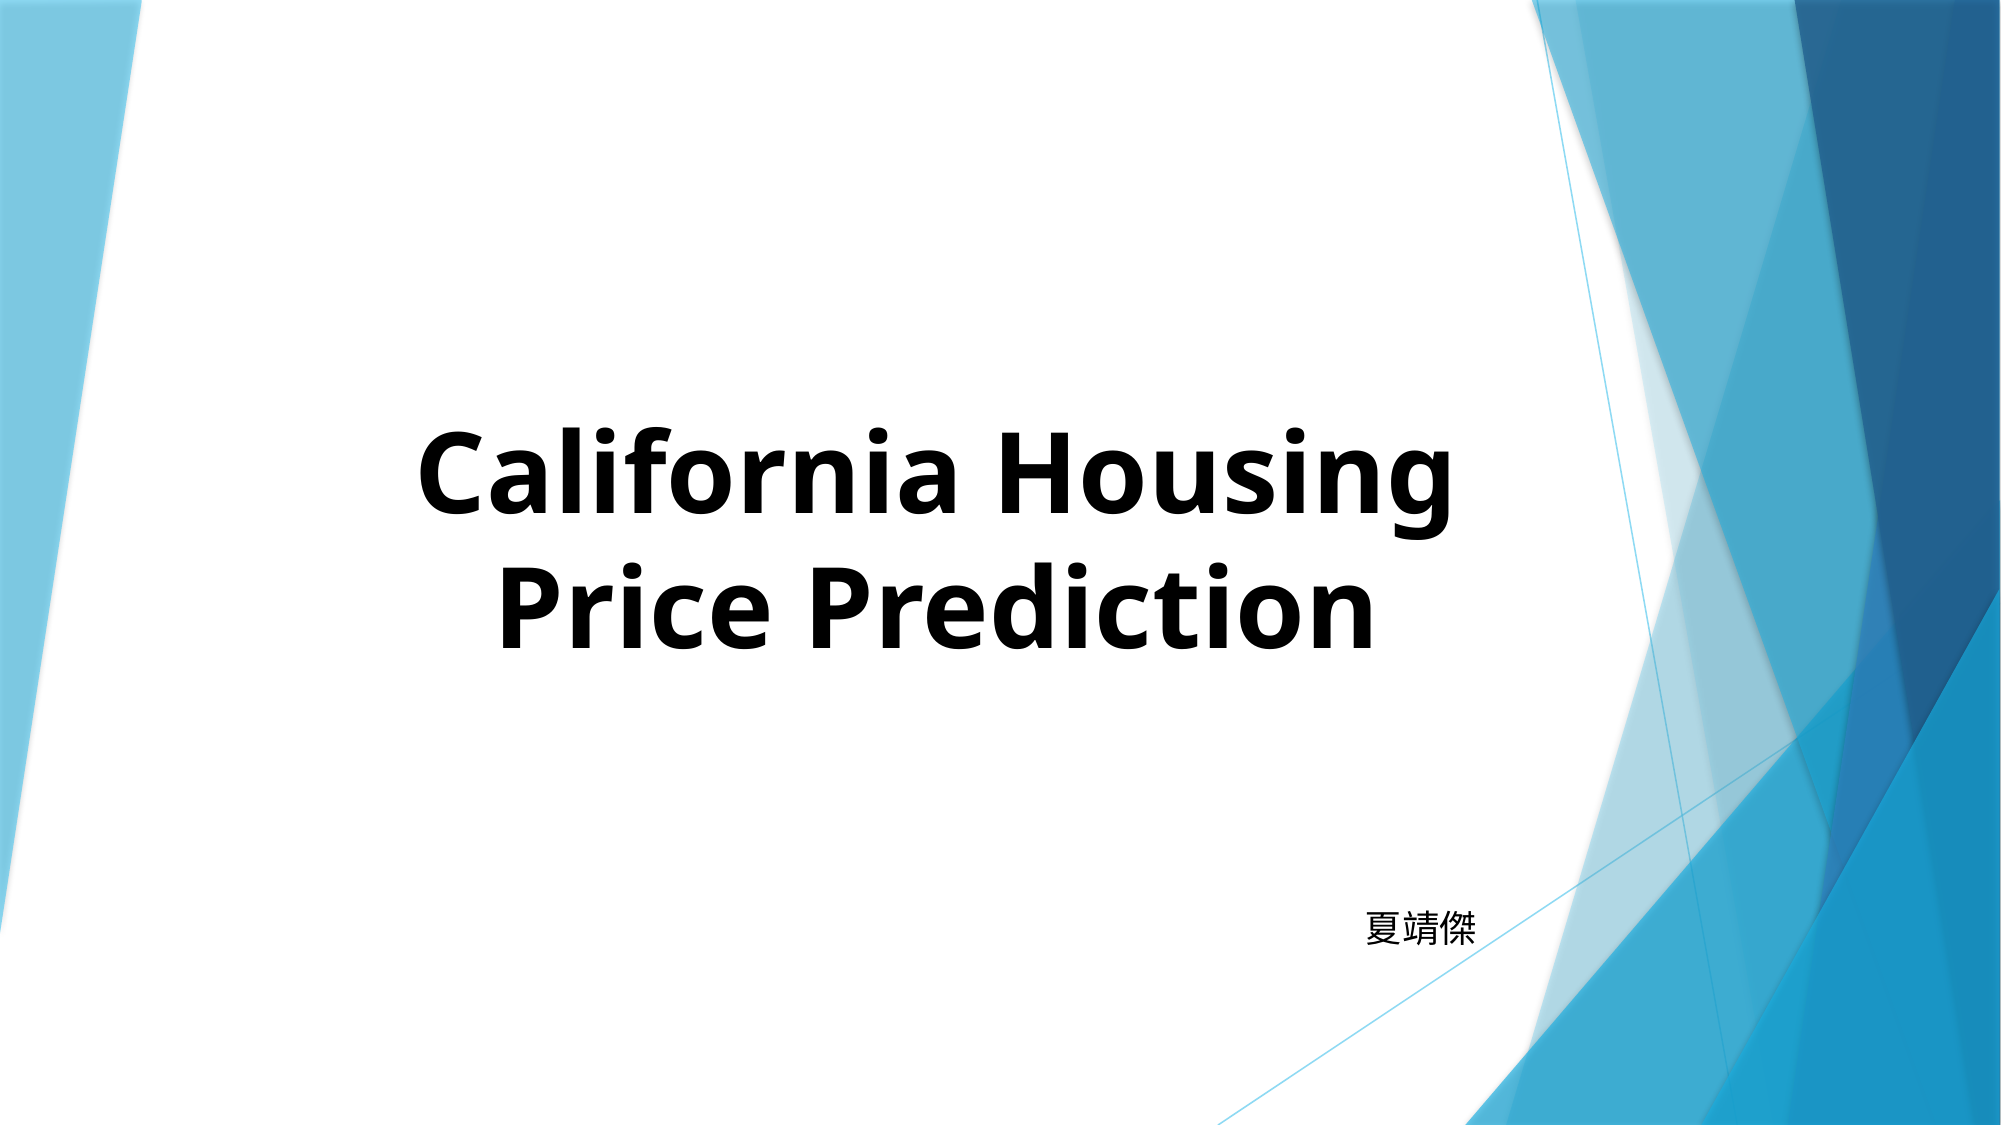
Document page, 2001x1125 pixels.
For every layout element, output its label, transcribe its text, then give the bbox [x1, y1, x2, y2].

title California Housing Price Prediction [299, 408, 1574, 679]
text_box 夏靖傑 [1349, 898, 1728, 958]
